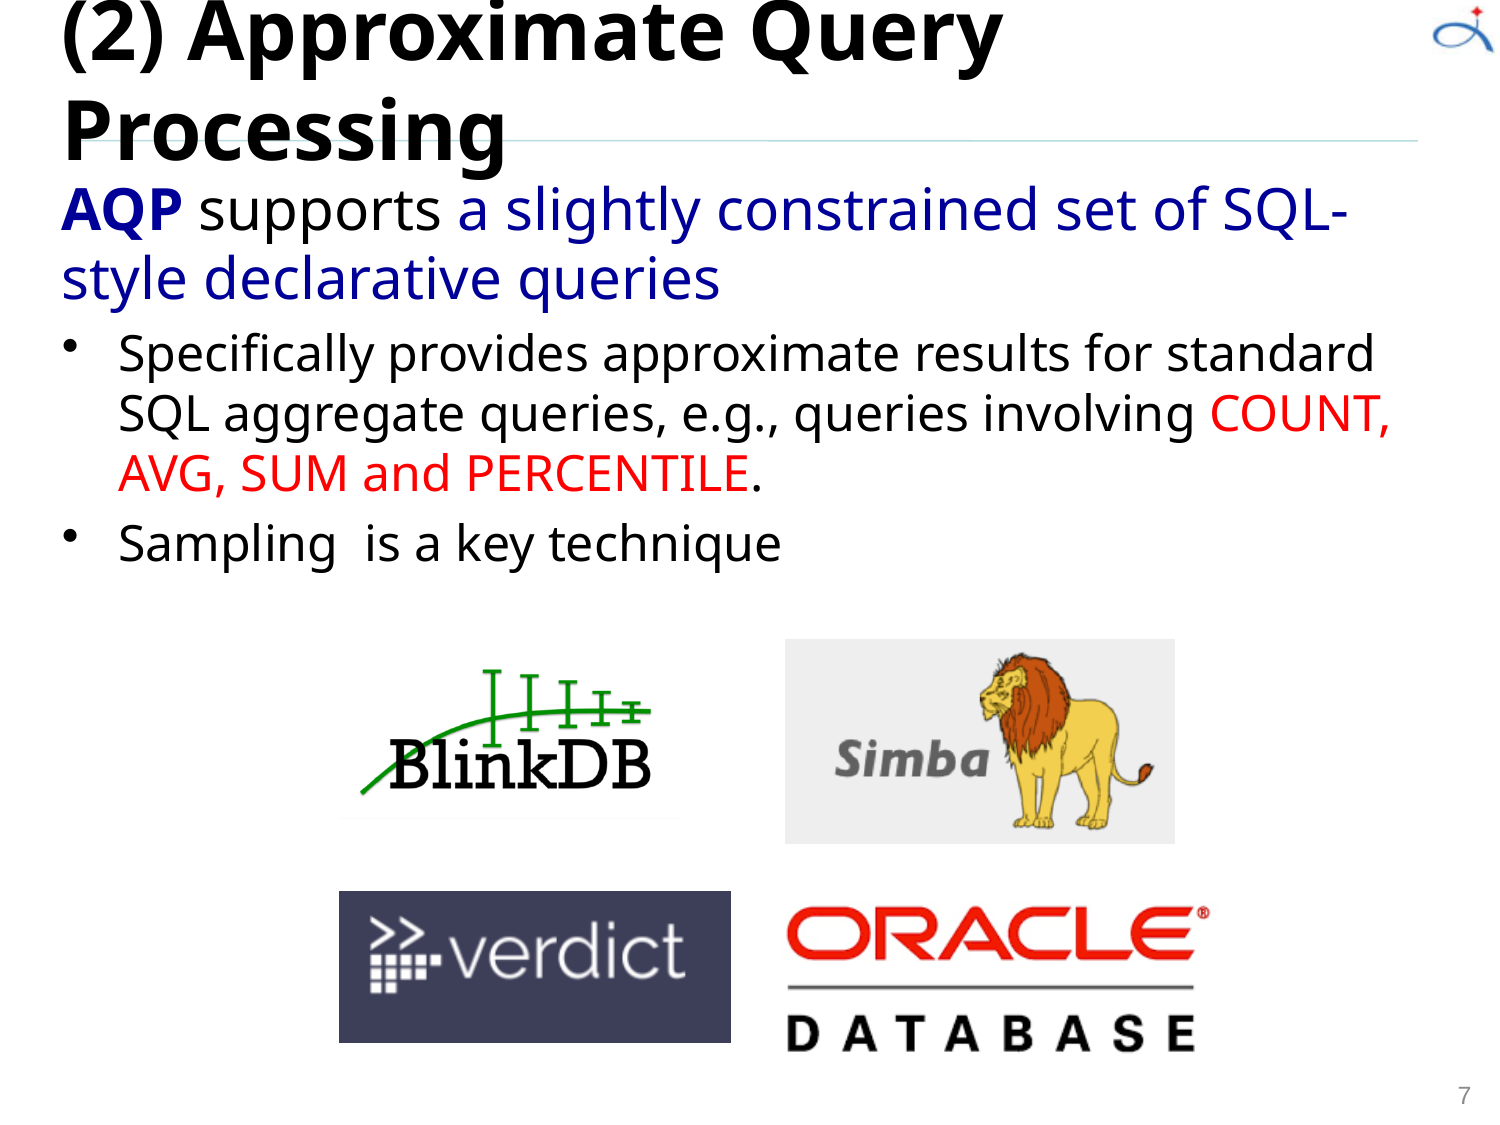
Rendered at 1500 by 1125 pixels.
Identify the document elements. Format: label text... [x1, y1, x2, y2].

picture [784, 639, 1176, 844]
picture [339, 891, 731, 1044]
picture [737, 855, 1242, 1102]
list AQP supports a slightly constrained set of SQL-style declarative queries Specifically provides approximate results for standard SQL aggregate queries, e.g., queries involving COUNT, AVG, SUM and PERCENTILE. Sampling is a key technique [46, 163, 1442, 1055]
slide_number 7 [1136, 1065, 1487, 1125]
picture [1432, 5, 1495, 55]
picture [339, 644, 680, 820]
title (2) Approximate Query Processing [46, 11, 1419, 143]
